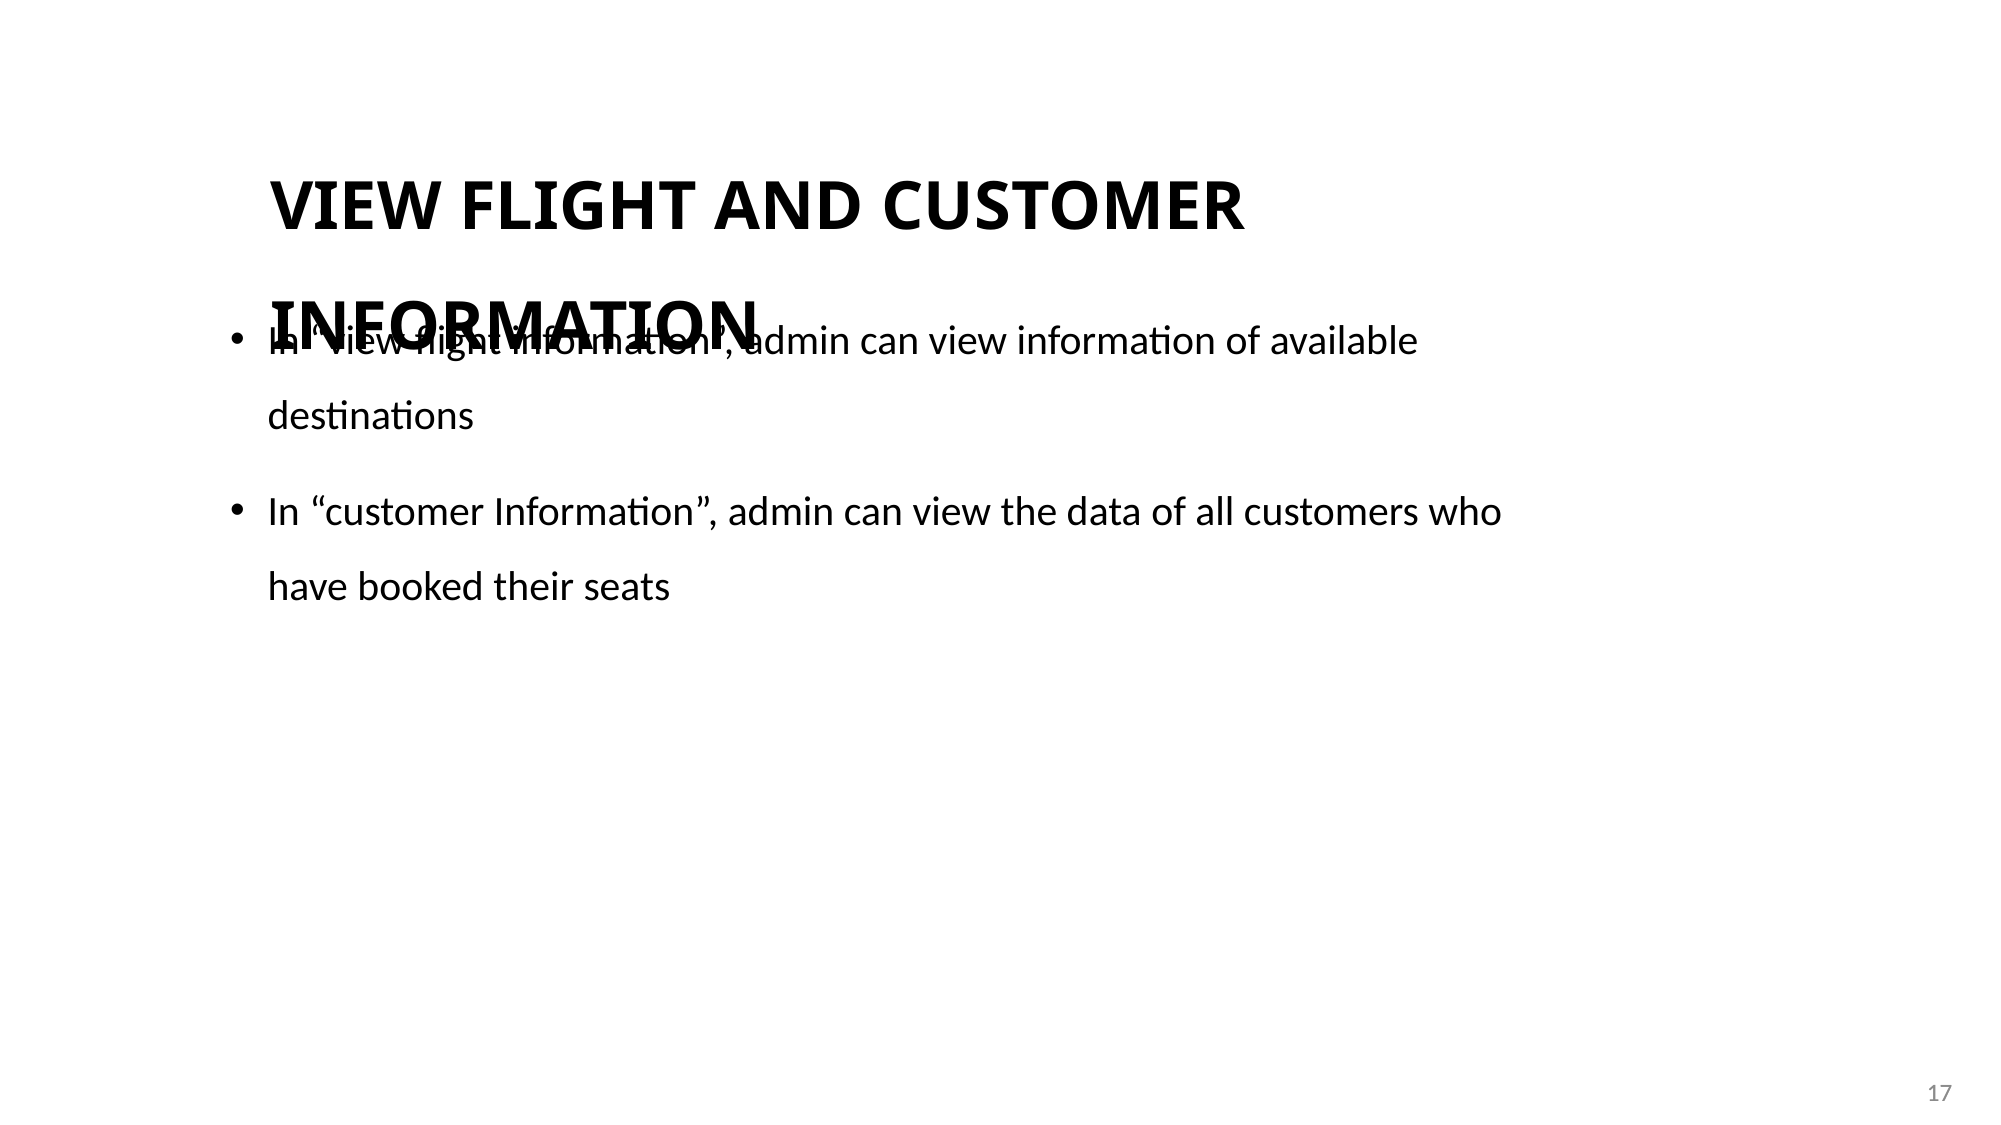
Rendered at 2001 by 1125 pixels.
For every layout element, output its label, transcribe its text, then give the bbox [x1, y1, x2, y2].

slide_number 17 [1894, 1061, 1968, 1121]
list In “view flight information”, admin can view information of available destinations In “customer Information”, admin can view the data of all customers who have booked their seats [214, 280, 1590, 740]
title View flight and customer Information [255, 115, 1631, 263]
